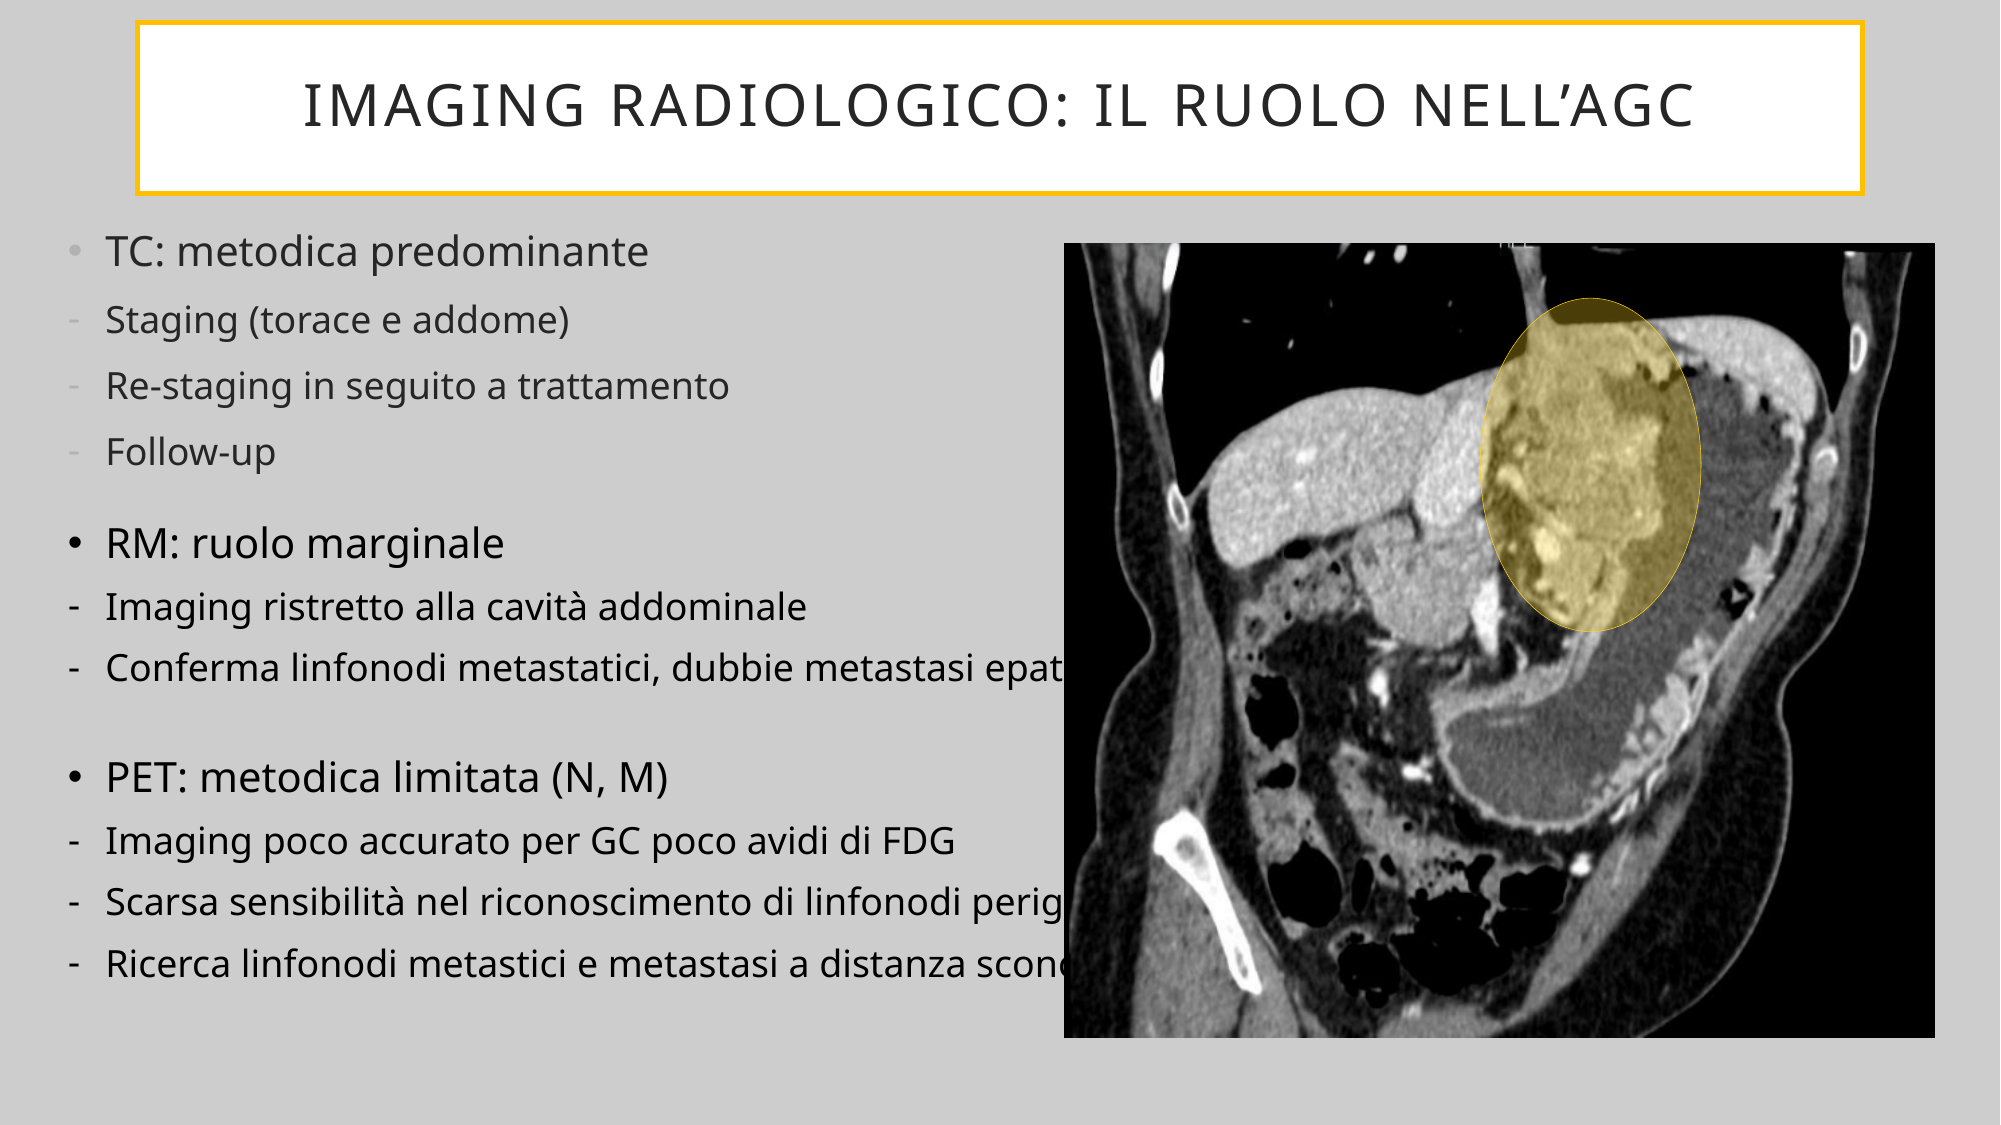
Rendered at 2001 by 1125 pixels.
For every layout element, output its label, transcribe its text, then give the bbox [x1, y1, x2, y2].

text_box RM: ruolo marginale Imaging ristretto alla cavità addominale Conferma linfonodi metastatici, dubbie metastasi epatiche [52, 514, 1064, 748]
text_box PET: metodica limitata (N, M) Imaging poco accurato per GC poco avidi di FDG Scarsa sensibilità nel riconoscimento di linfonodi perigastrici Ricerca linfonodi metastici e metastasi a distanza sconosciute [52, 748, 1778, 1083]
picture [1064, 243, 1935, 1038]
list TC: metodica predominante Staging (torace e addome) Re-staging in seguito a trattamento Follow-up [52, 217, 1778, 498]
title Imaging Radiologico: il ruolo nell’AGC [135, 20, 1865, 196]
